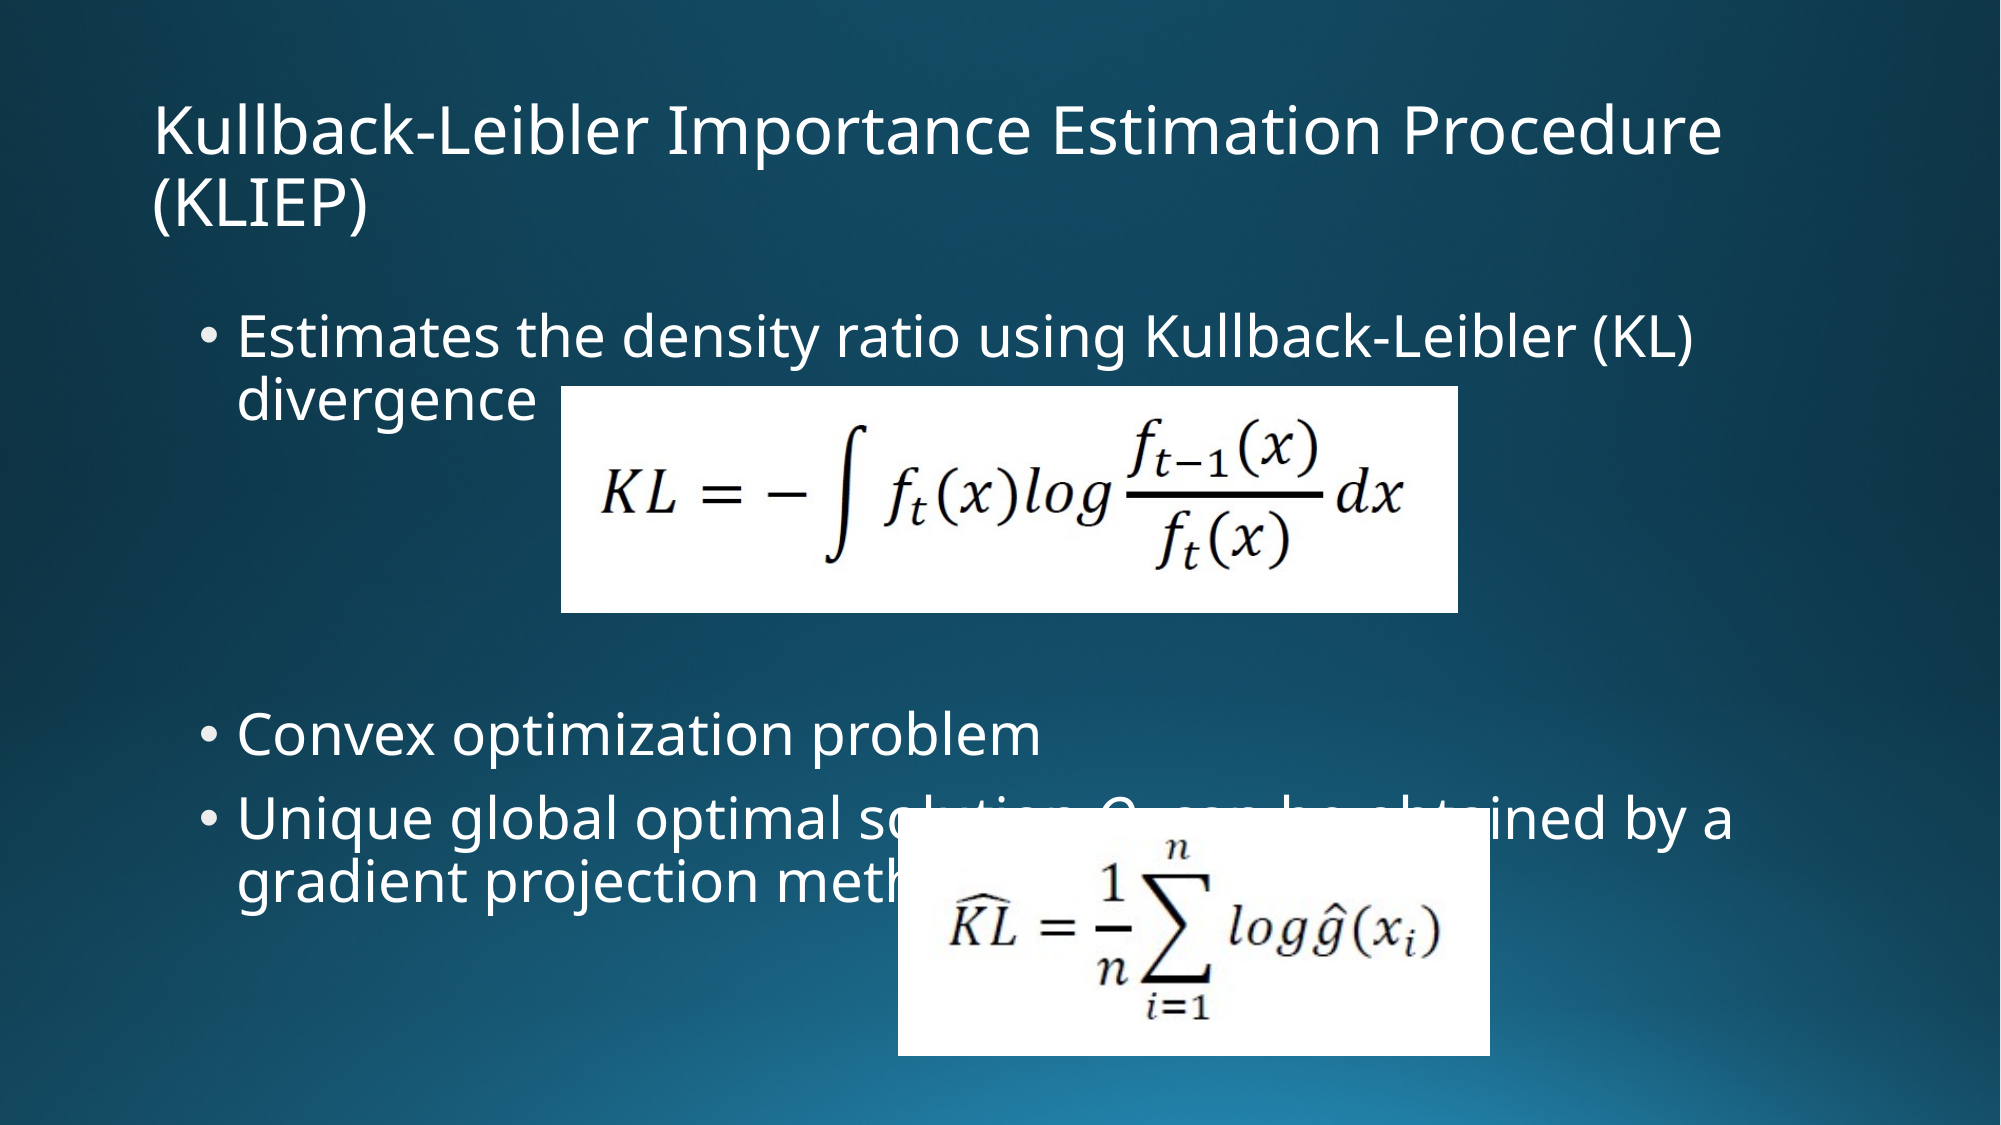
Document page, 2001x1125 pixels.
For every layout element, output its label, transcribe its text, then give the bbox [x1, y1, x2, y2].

picture [0, 0, 2001, 1125]
title Kullback-Leibler Importance Estimation Procedure (KLIEP) [137, 59, 1863, 278]
list Estimates the density ratio using Kullback-Leibler (KL) divergence Convex optimization problem Unique global optimal solution Ѳ can be obtained by a gradient projection method. [183, 299, 1863, 1099]
